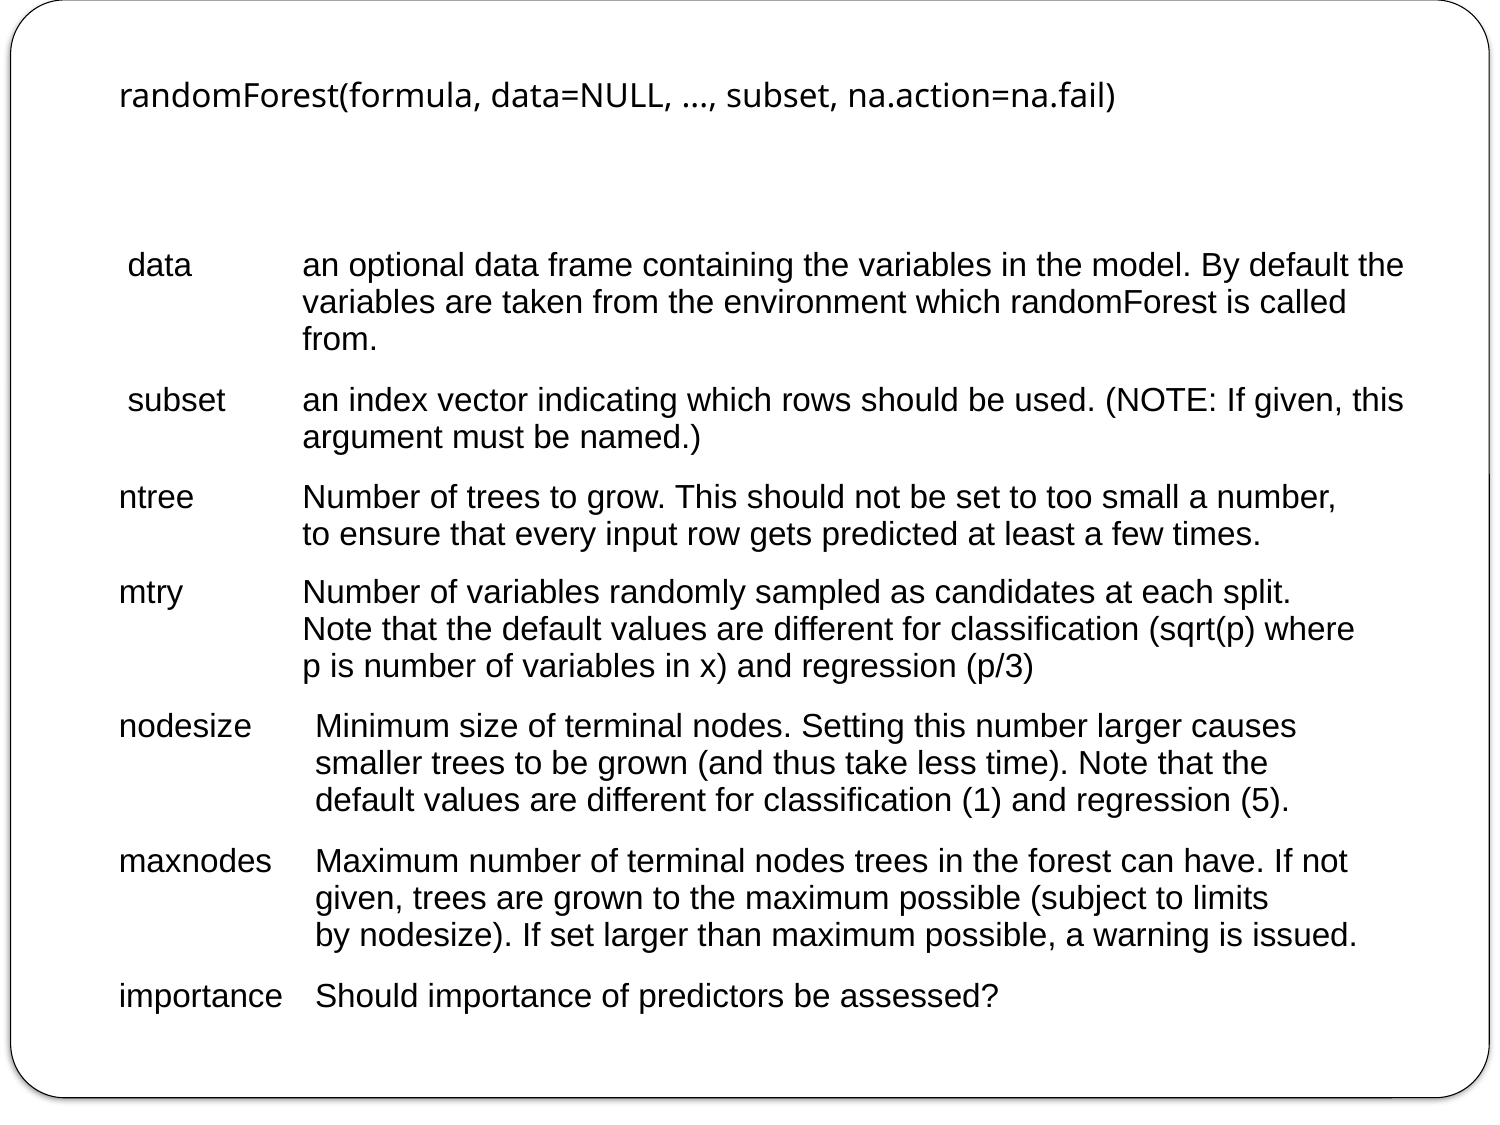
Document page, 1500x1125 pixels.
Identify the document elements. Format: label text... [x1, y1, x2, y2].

table_cell Maximum number of terminal nodes trees in the forest can have. If not given, trees are grown to the maximum possible (subject to limits by nodesize). If set larger than maximum possible, a warning is issued. [300, 835, 1379, 970]
table_cell mtry [104, 566, 287, 700]
table_cell importance [104, 970, 300, 1025]
table_cell Should importance of predictors be assessed? [300, 970, 1379, 1025]
table_header nodesize [104, 700, 300, 835]
table_cell Number of variables randomly sampled as candidates at each split. Note that the default values are different for classification (sqrt(p) where p is number of variables in x) and regression (p/3) [287, 566, 1379, 700]
table_header ntree [104, 471, 287, 566]
table_cell subset [113, 374, 287, 469]
table_header data [113, 239, 287, 374]
table_cell an index vector indicating which rows should be used. (NOTE: If given, this argument must be named.) [287, 374, 1434, 469]
table_cell maxnodes [104, 835, 300, 970]
list randomForest(formula, data=NULL, ..., subset, na.action=na.fail) [103, 0, 1137, 421]
table_header Minimum size of terminal nodes. Setting this number larger causes smaller trees to be grown (and thus take less time). Note that the default values are different for classification (1) and regression (5). [300, 700, 1379, 835]
table_header an optional data frame containing the variables in the model. By default the variables are taken from the environment which randomForest is called from. [287, 239, 1434, 374]
table_header Number of trees to grow. This should not be set to too small a number, to ensure that every input row gets predicted at least a few times. [287, 471, 1379, 566]
